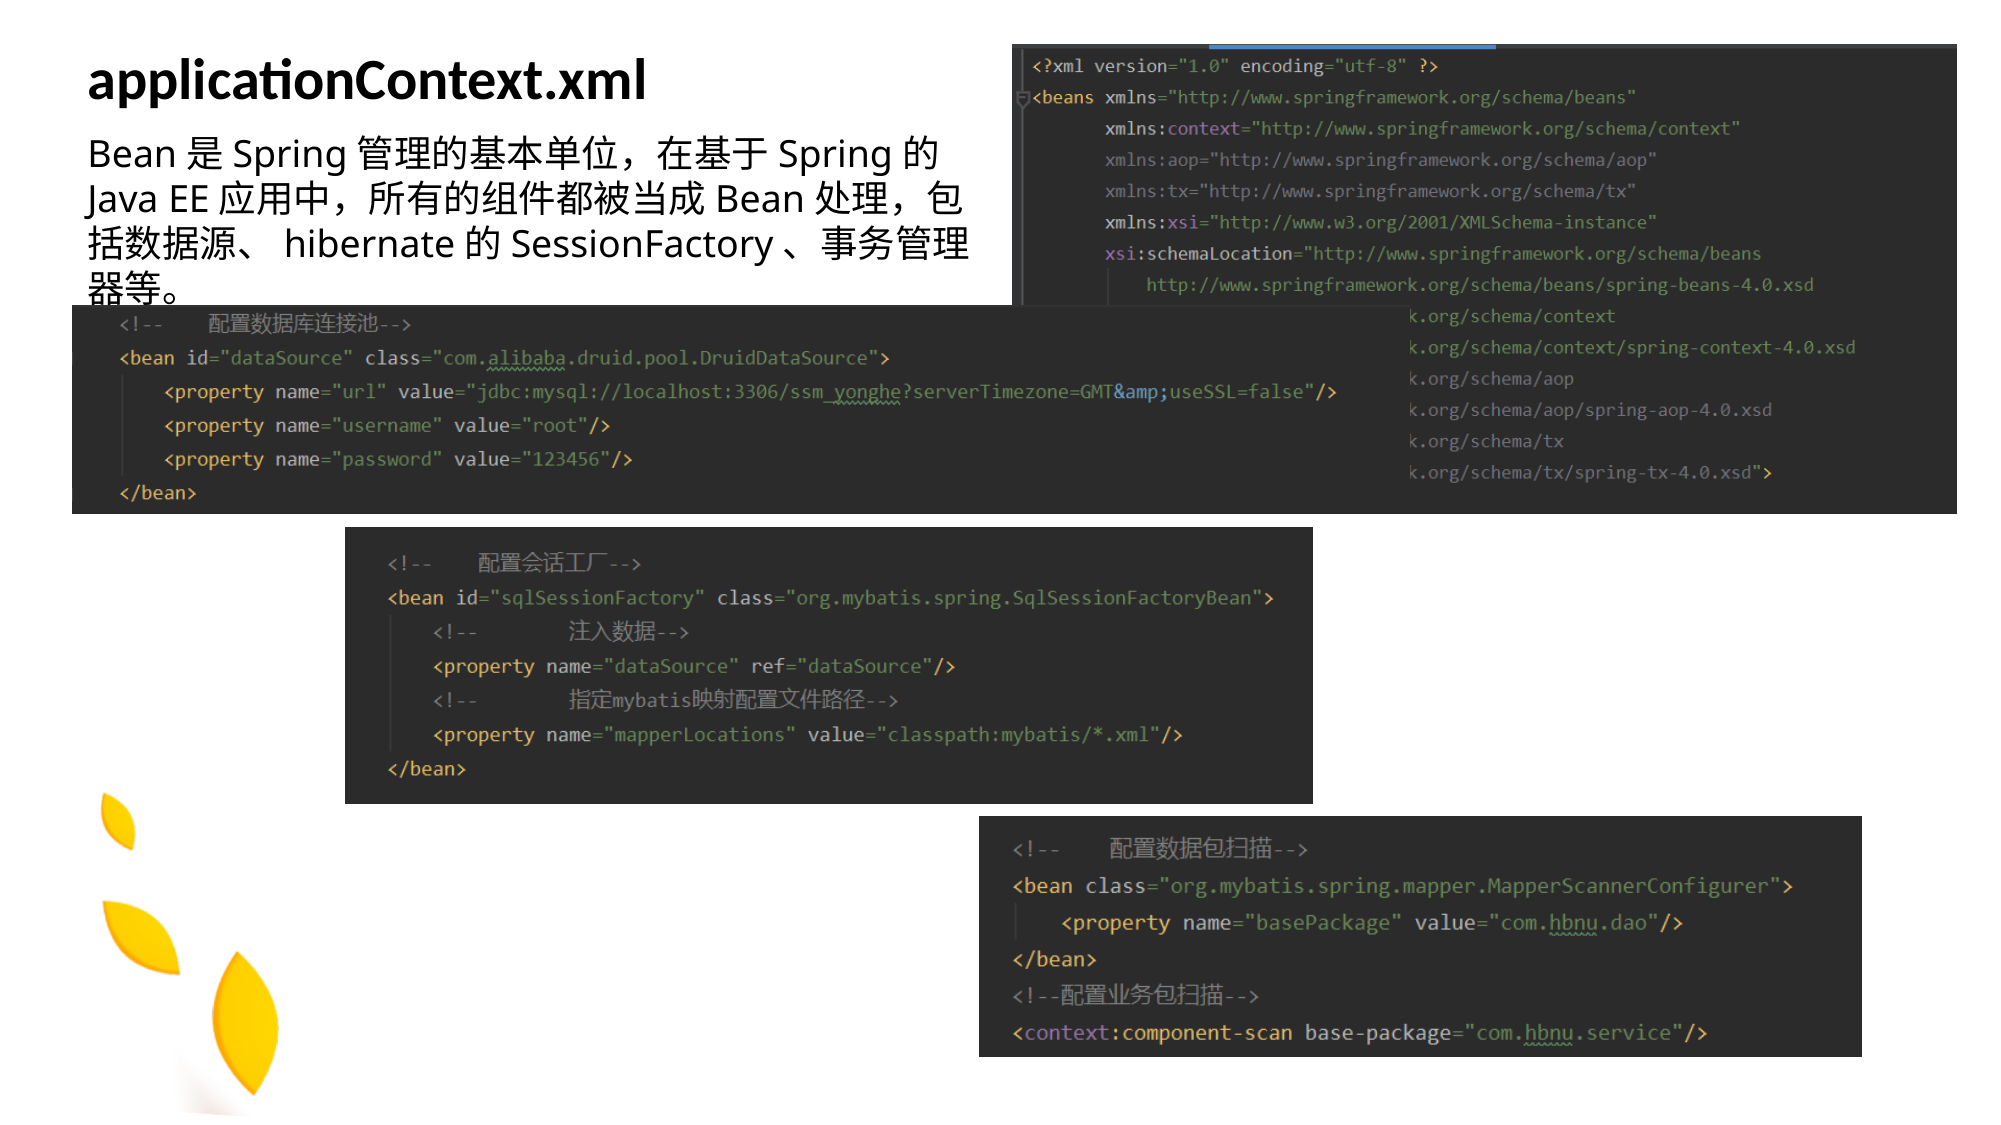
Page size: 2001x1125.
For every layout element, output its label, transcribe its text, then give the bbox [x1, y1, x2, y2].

picture [72, 44, 1957, 514]
text_box Bean是Spring管理的基本单位，在基于Spring的Java EE应用中，所有的组件都被当成Bean处理，包括数据源、hibernate的SessionFactory、事务管理器等。 [72, 122, 1012, 305]
picture [0, 527, 1313, 1119]
text_box applicationContext.xml [72, 33, 840, 119]
picture [979, 816, 1862, 1057]
